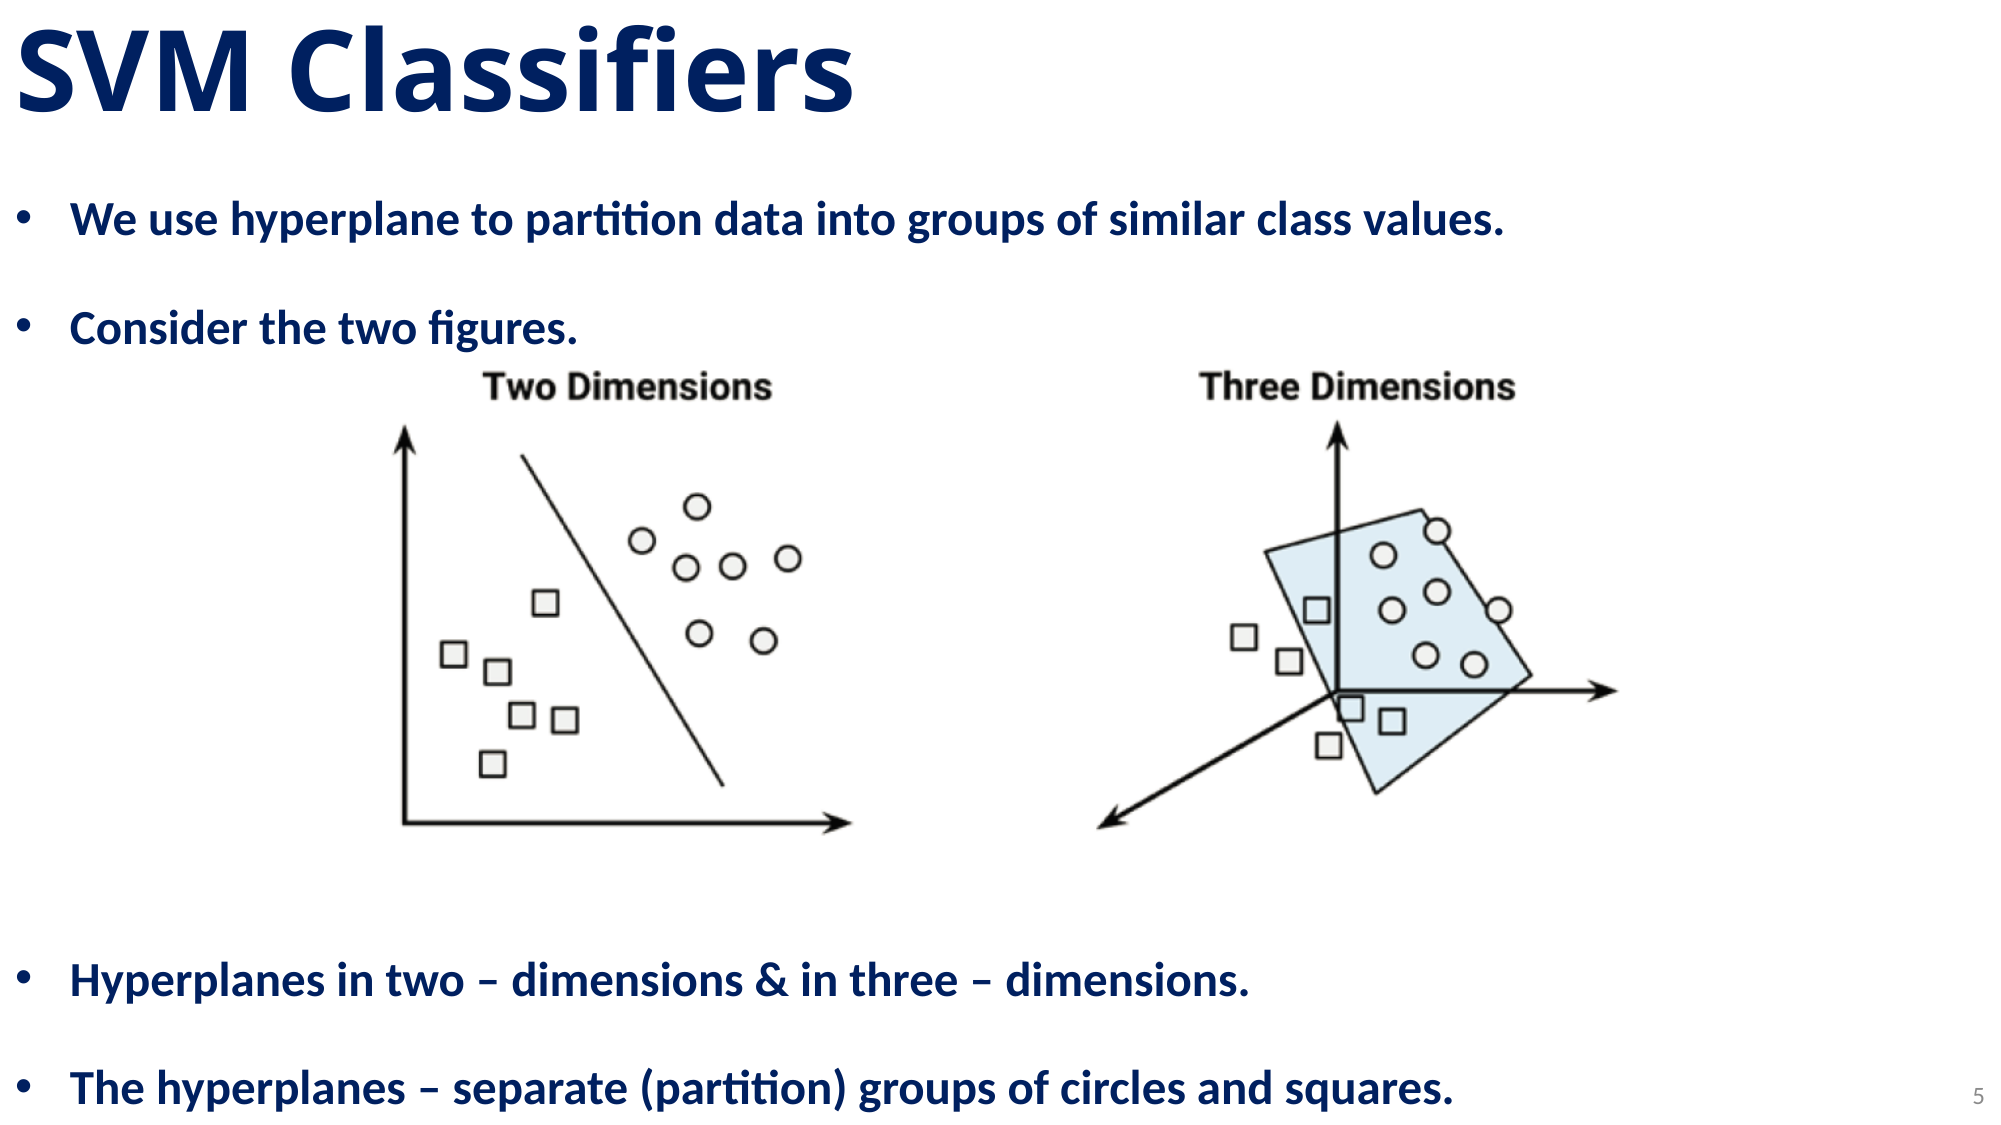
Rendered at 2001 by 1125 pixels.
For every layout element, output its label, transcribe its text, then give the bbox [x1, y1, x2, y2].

slide_number 5 [1917, 1065, 2000, 1125]
title SVM Classifiers [0, 0, 2000, 149]
list We use hyperplane to partition data into groups of similar class values. Consider the two figures. Hyperplanes in two – dimensions & in three – dimensions. The hyperplanes – separate (partition) groups of circles and squares. [0, 149, 2000, 1125]
picture [369, 368, 1631, 847]
